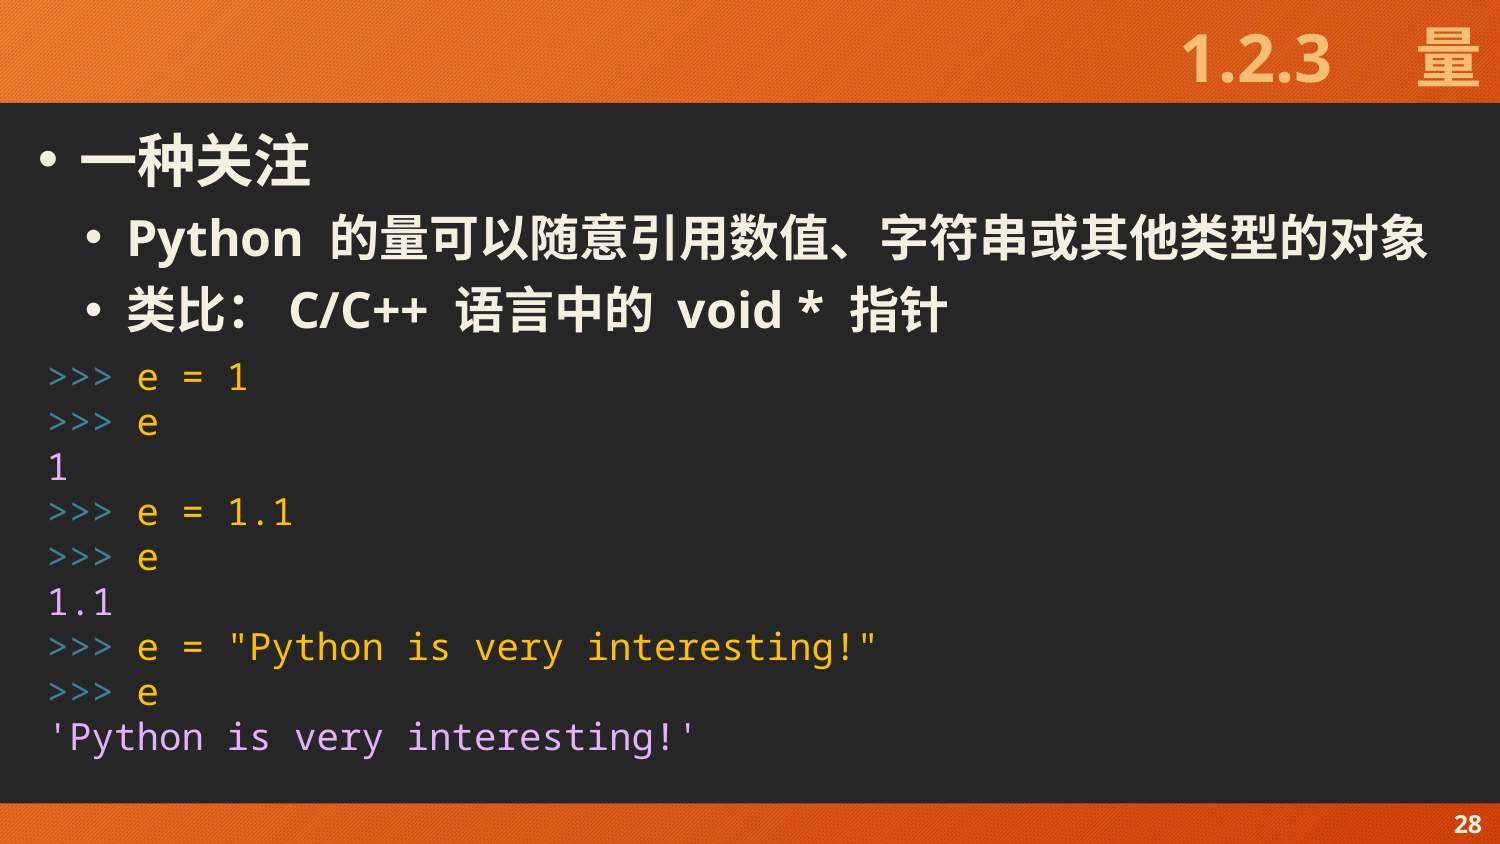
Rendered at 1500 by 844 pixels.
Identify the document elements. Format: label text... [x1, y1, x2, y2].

title 1.2.3 量 [12, 0, 1489, 112]
text_box >>> e = 1 >>> e 1 >>> e = 1.1 >>> e 1.1 >>> e = "Python is very interesting!" >>> e 'Python is very interesting!' [31, 345, 1489, 766]
slide_number 28 [1346, 809, 1489, 843]
list 一种关注 Python 的量可以随意引用数值、字符串或其他类型的对象 类比：C/C++ 语言中的 void * 指针 [31, 118, 1491, 804]
